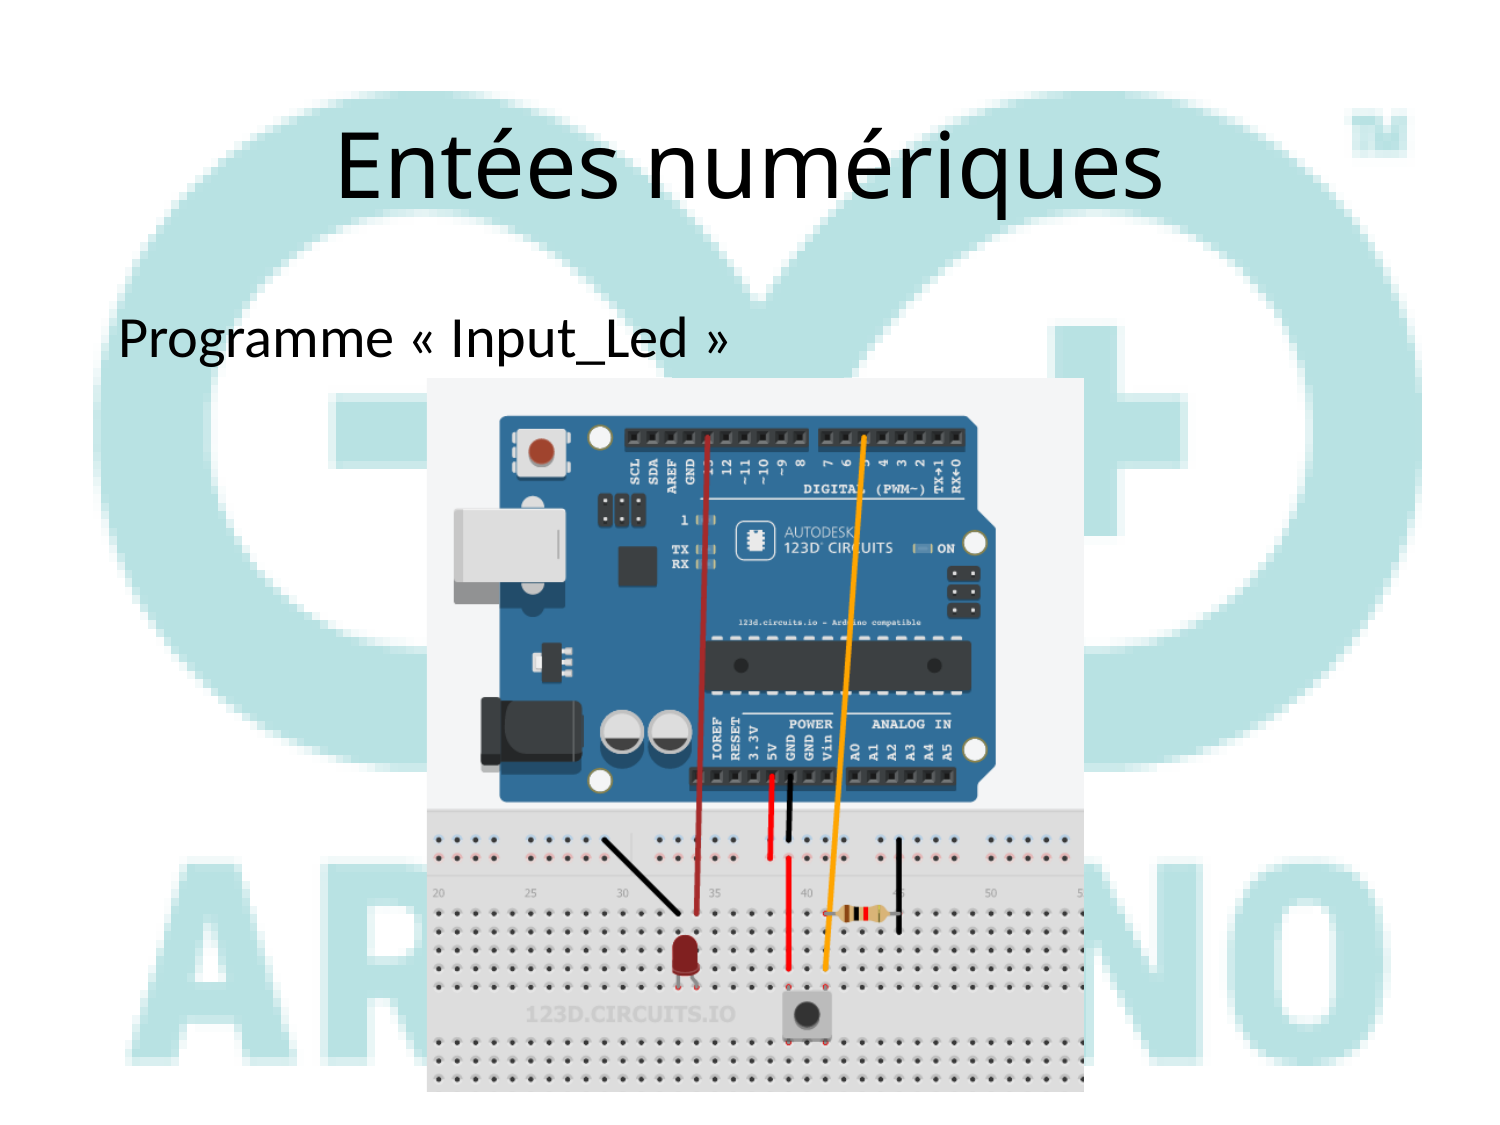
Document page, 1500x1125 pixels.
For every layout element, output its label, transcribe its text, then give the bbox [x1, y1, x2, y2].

picture [426, 378, 1084, 1092]
title Entées numériques [103, 59, 1397, 278]
list Programme « Input_Led » [103, 299, 1397, 1021]
